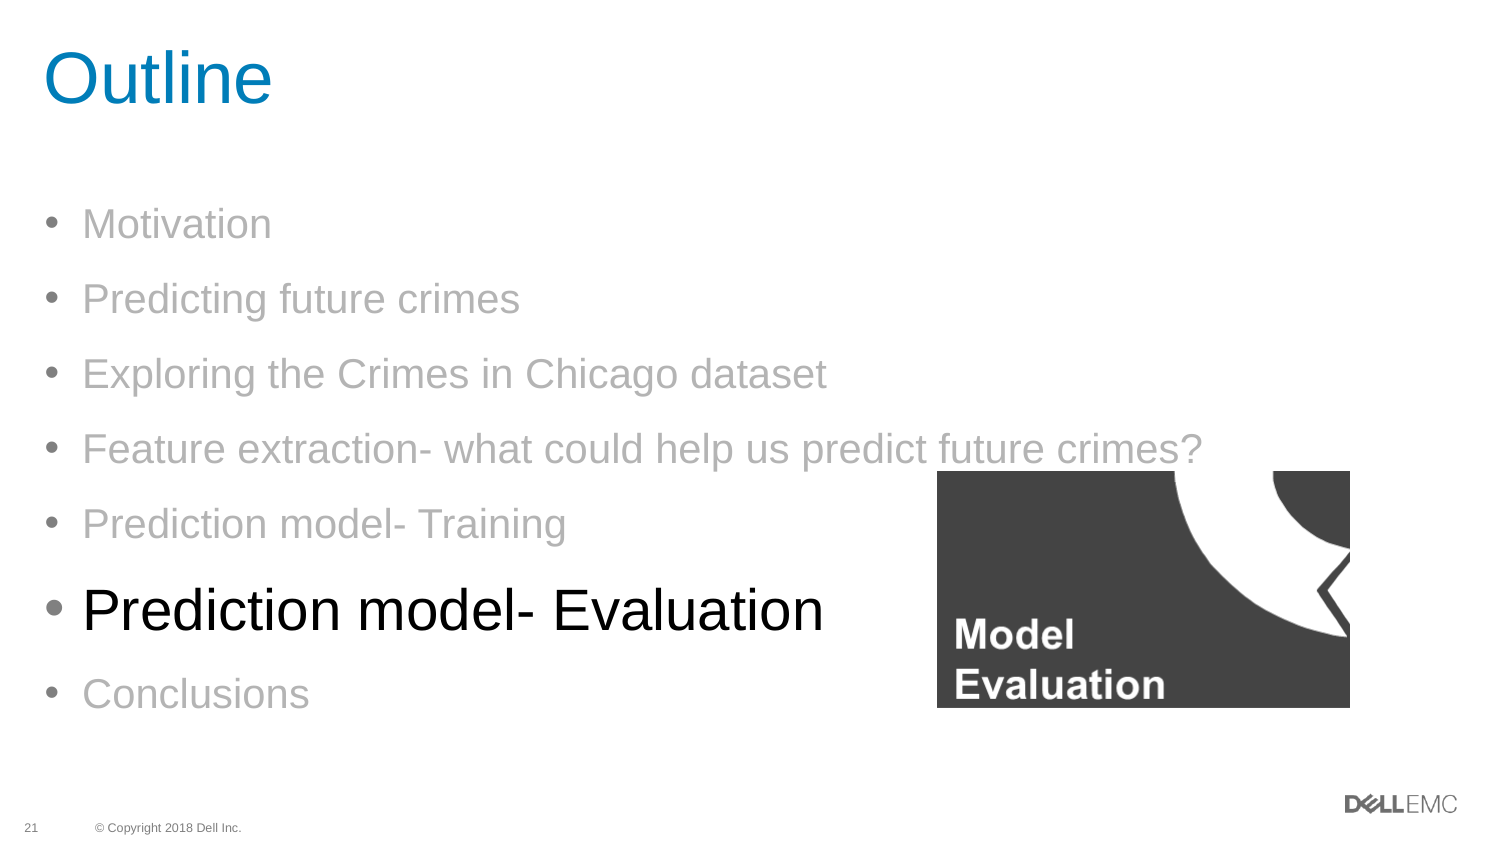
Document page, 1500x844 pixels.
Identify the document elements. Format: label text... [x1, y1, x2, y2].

picture [928, 470, 1351, 734]
picture [1345, 793, 1457, 814]
text_box Motivation Predicting future crimes Exploring the Crimes in Chicago dataset Feature extraction- what could help us predict future crimes? Prediction model- Training Prediction model- Evaluation Conclusions [44, 196, 1350, 734]
text_box Outline [43, 40, 1388, 121]
